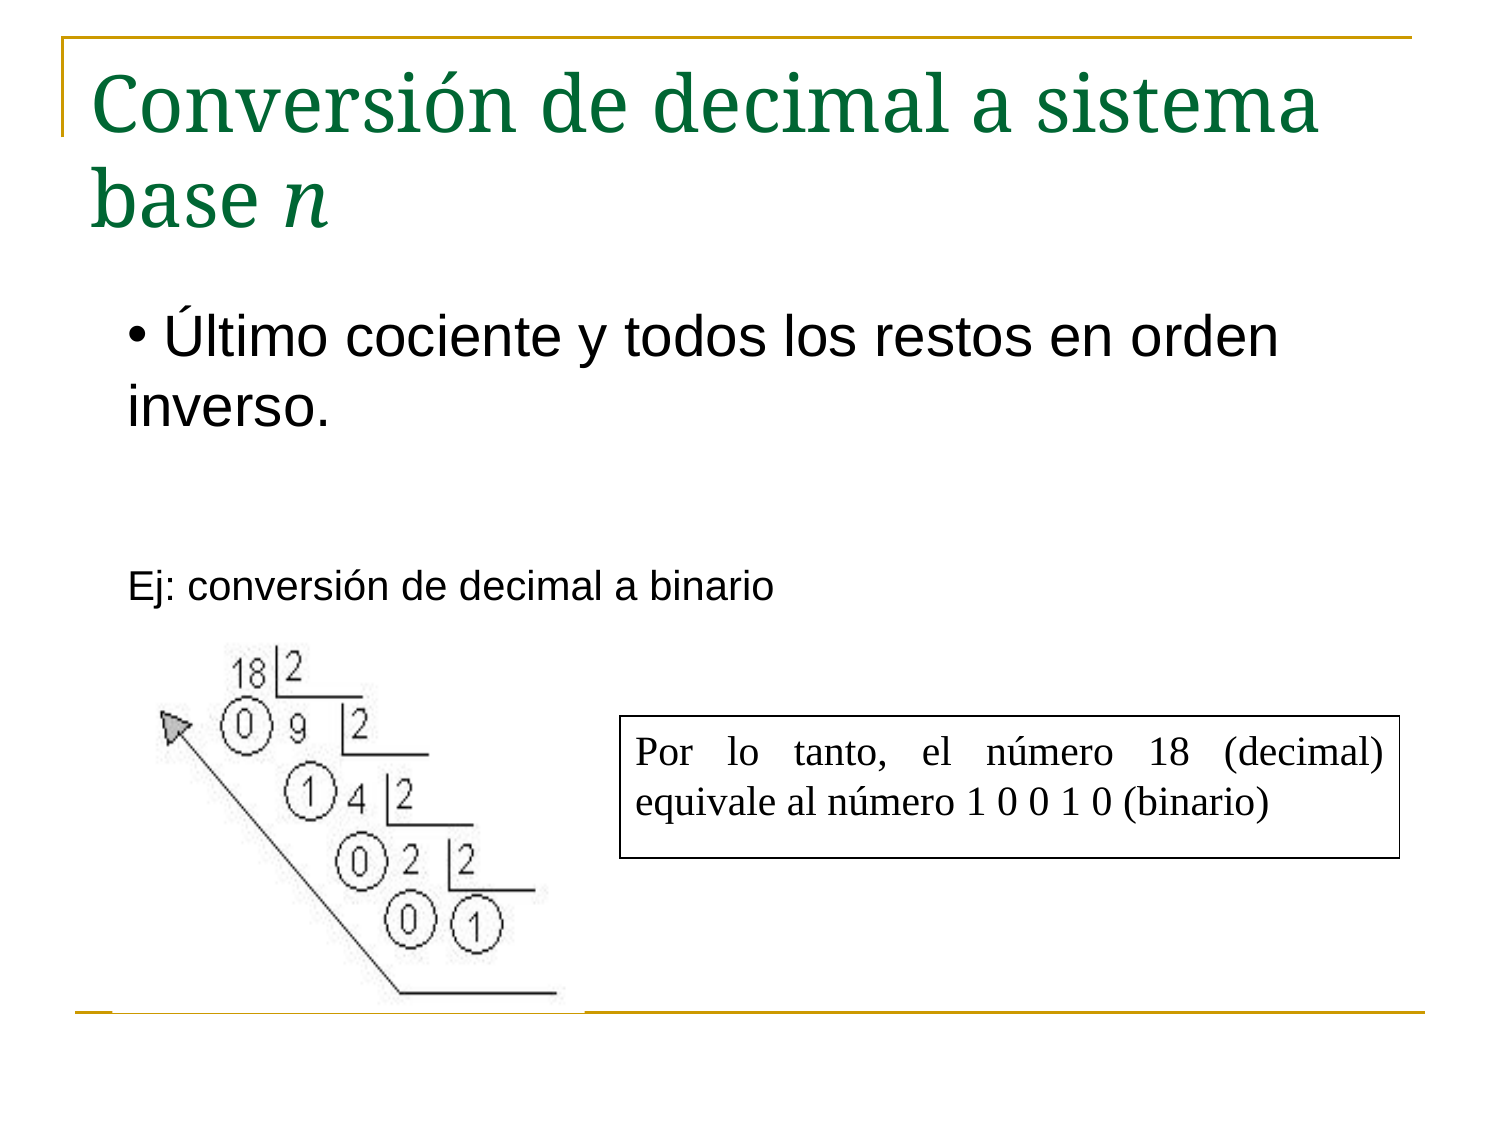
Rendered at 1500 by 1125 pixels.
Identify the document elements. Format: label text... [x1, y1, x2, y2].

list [111, 621, 585, 1014]
title Conversión de decimal a sistema base n [75, 45, 1425, 233]
text_box Por lo tanto, el número 18 (decimal) equivale al número 1 0 0 1 0 (binario) [620, 716, 1400, 858]
text_box Último cociente y todos los restos en orden inverso. Ej: conversión de decimal a binario [112, 290, 1365, 627]
